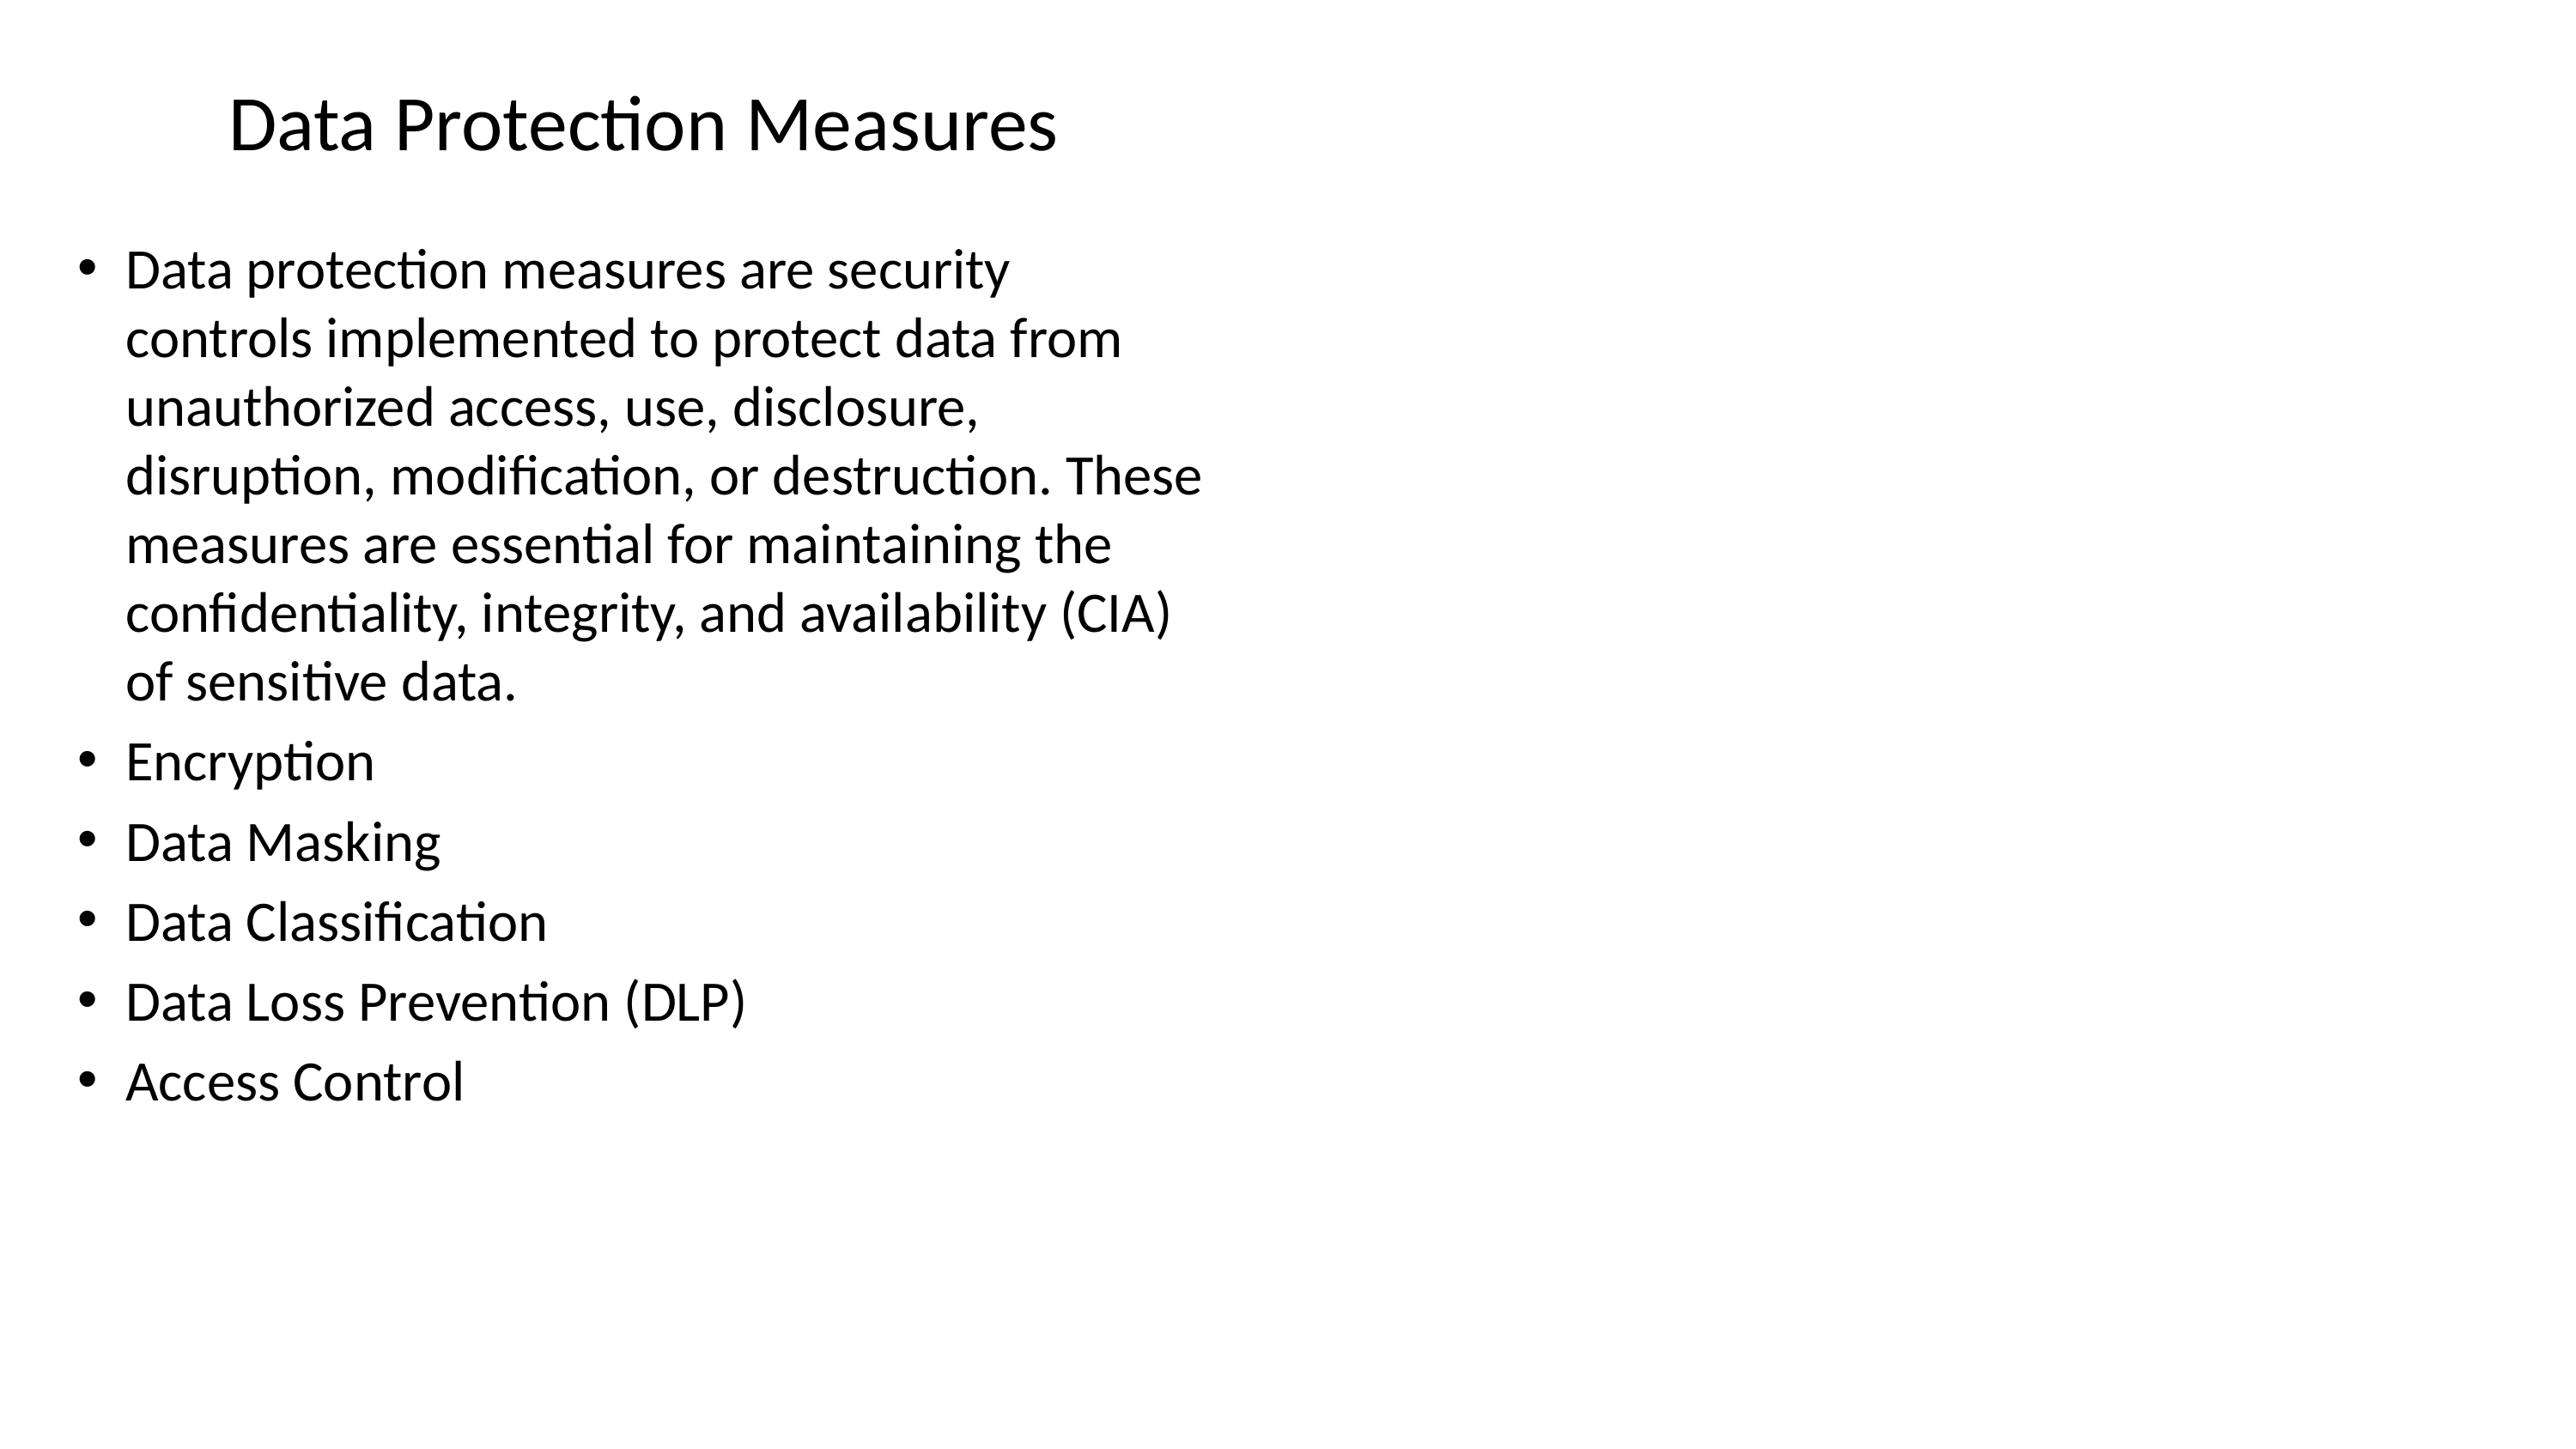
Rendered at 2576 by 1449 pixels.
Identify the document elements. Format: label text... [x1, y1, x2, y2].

title Data Protection Measures [64, 39, 1224, 200]
list Data protection measures are security controls implemented to protect data from unauthorized access, use, disclosure, disruption, modification, or destruction. These measures are essential for maintaining the confidentiality, integrity, and availability (CIA) of sensitive data. Encryption Data Masking Data Classification Data Loss Prevention (DLP) Access Control [64, 225, 1224, 863]
